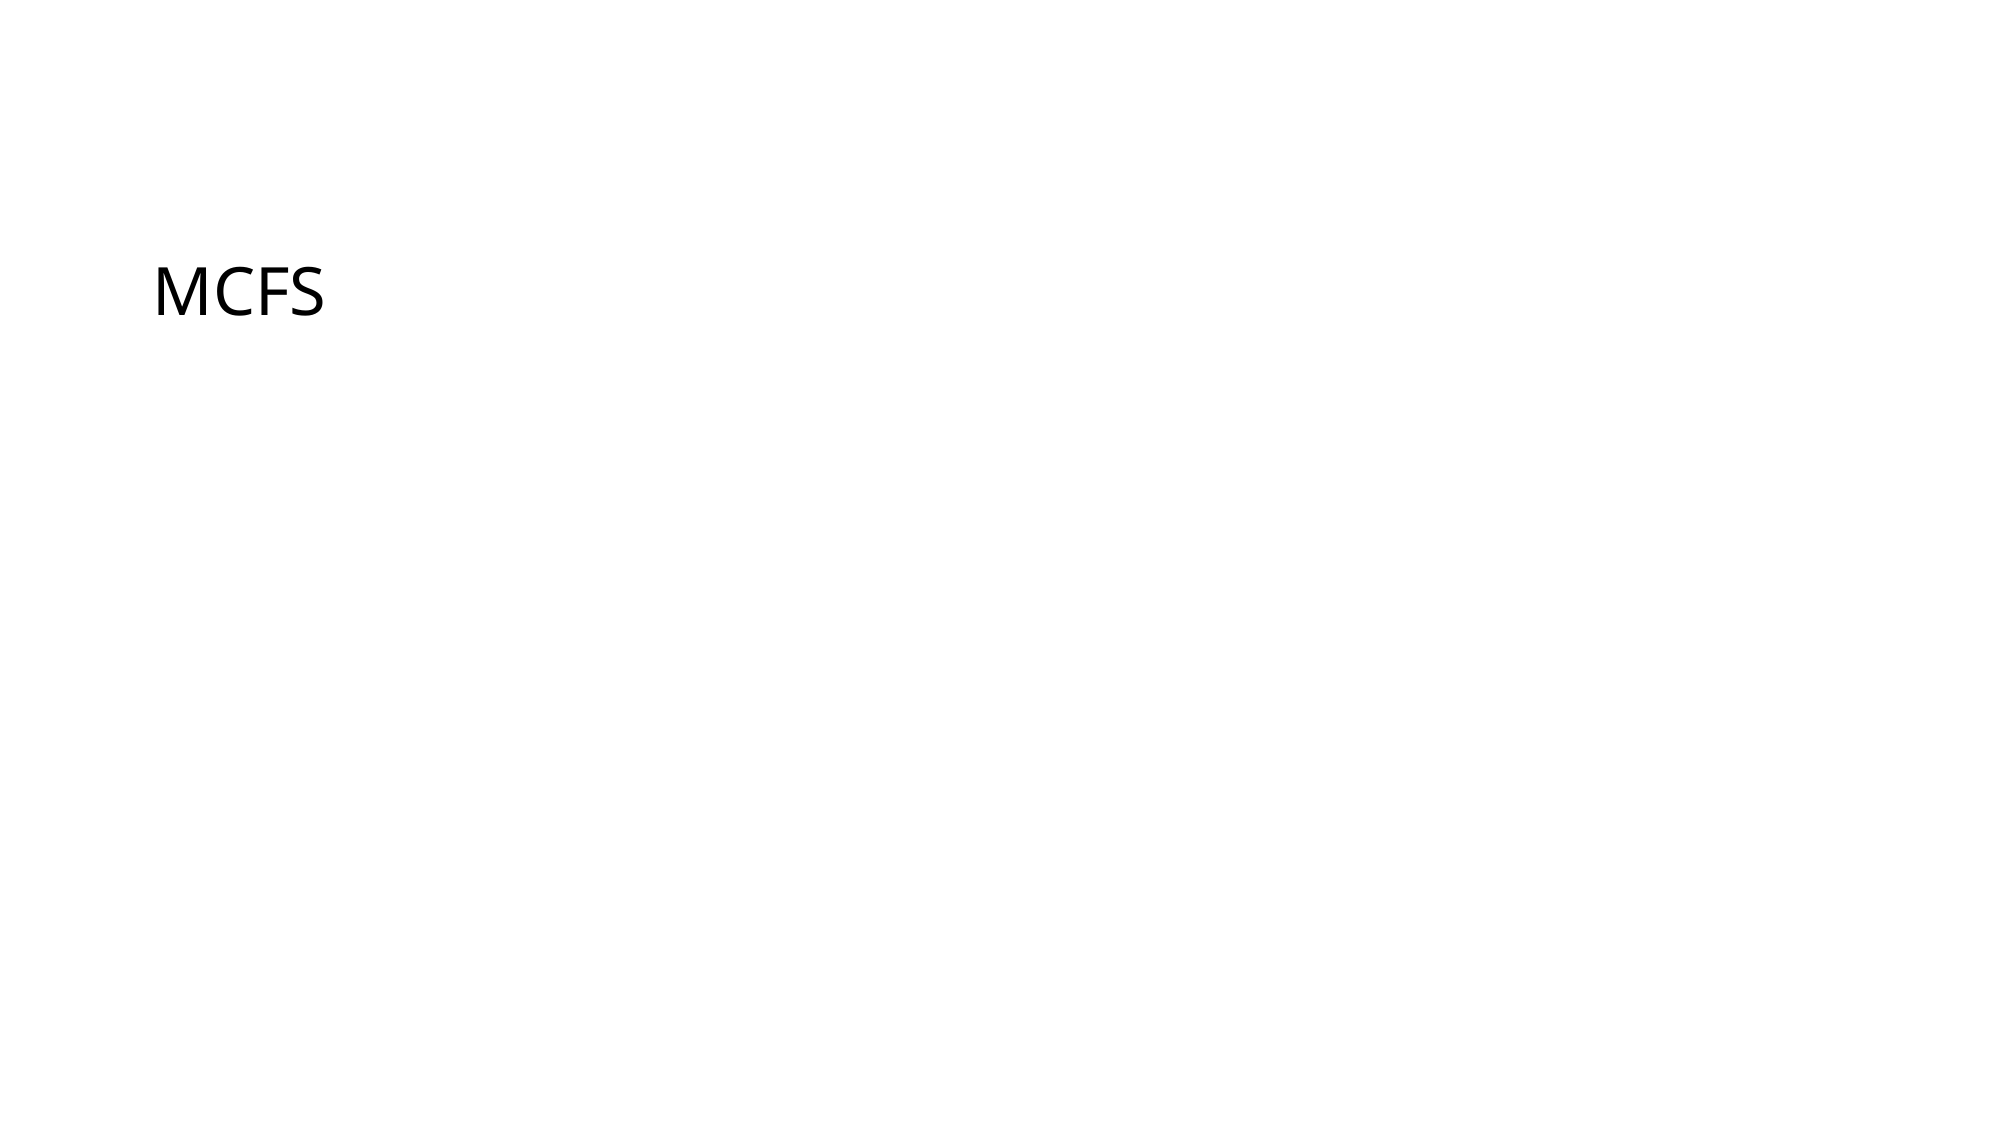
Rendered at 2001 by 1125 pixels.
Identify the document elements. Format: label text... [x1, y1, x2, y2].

title MCFS [137, 75, 783, 338]
